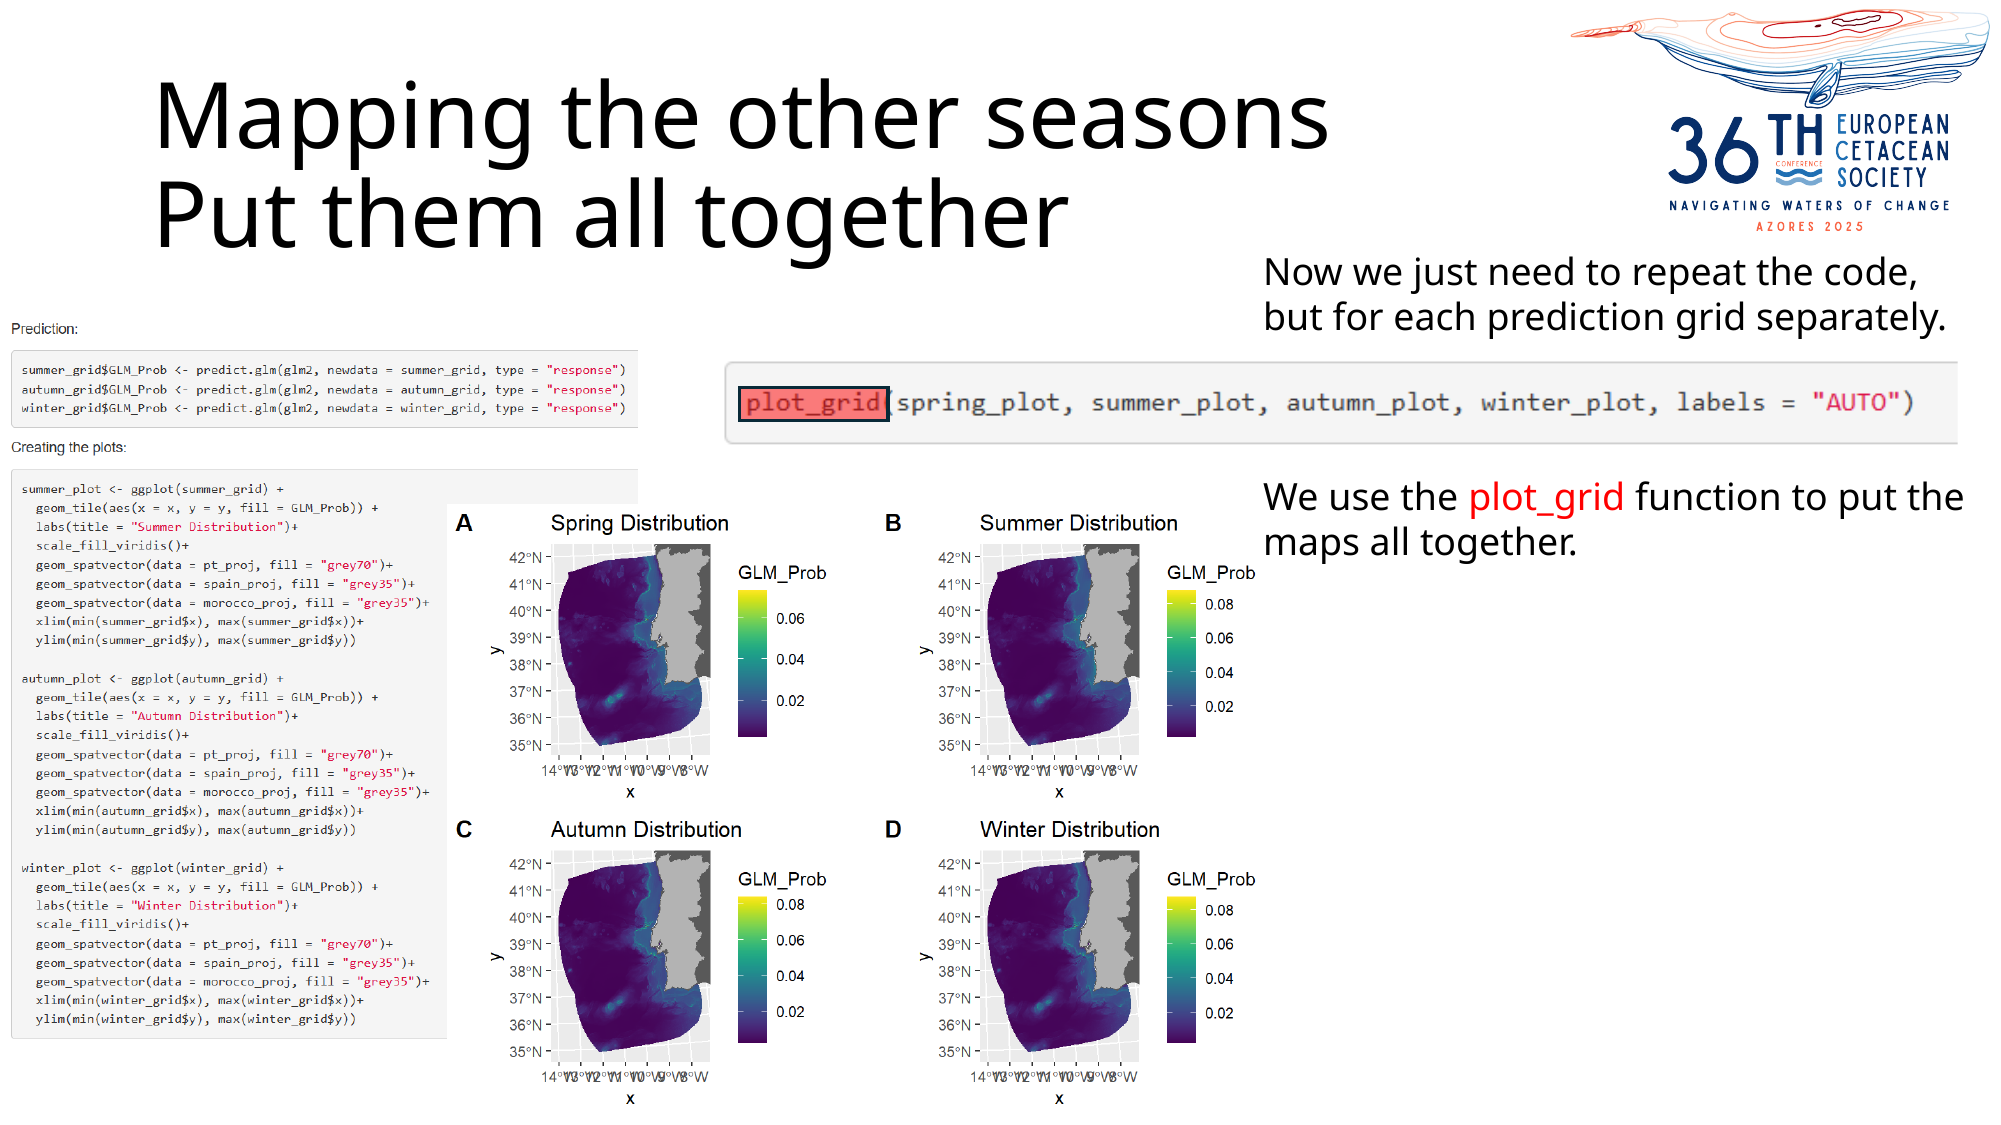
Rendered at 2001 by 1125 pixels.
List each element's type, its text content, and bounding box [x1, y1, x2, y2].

picture [697, 347, 1959, 454]
picture [0, 318, 1261, 1118]
text_box Now we just need to repeat the code, but for each prediction grid separately. We use the plot_grid function to put the maps all together. [1248, 240, 1990, 571]
title Mapping the other seasons Put them all together [137, 59, 1559, 278]
picture [1559, 0, 2000, 242]
